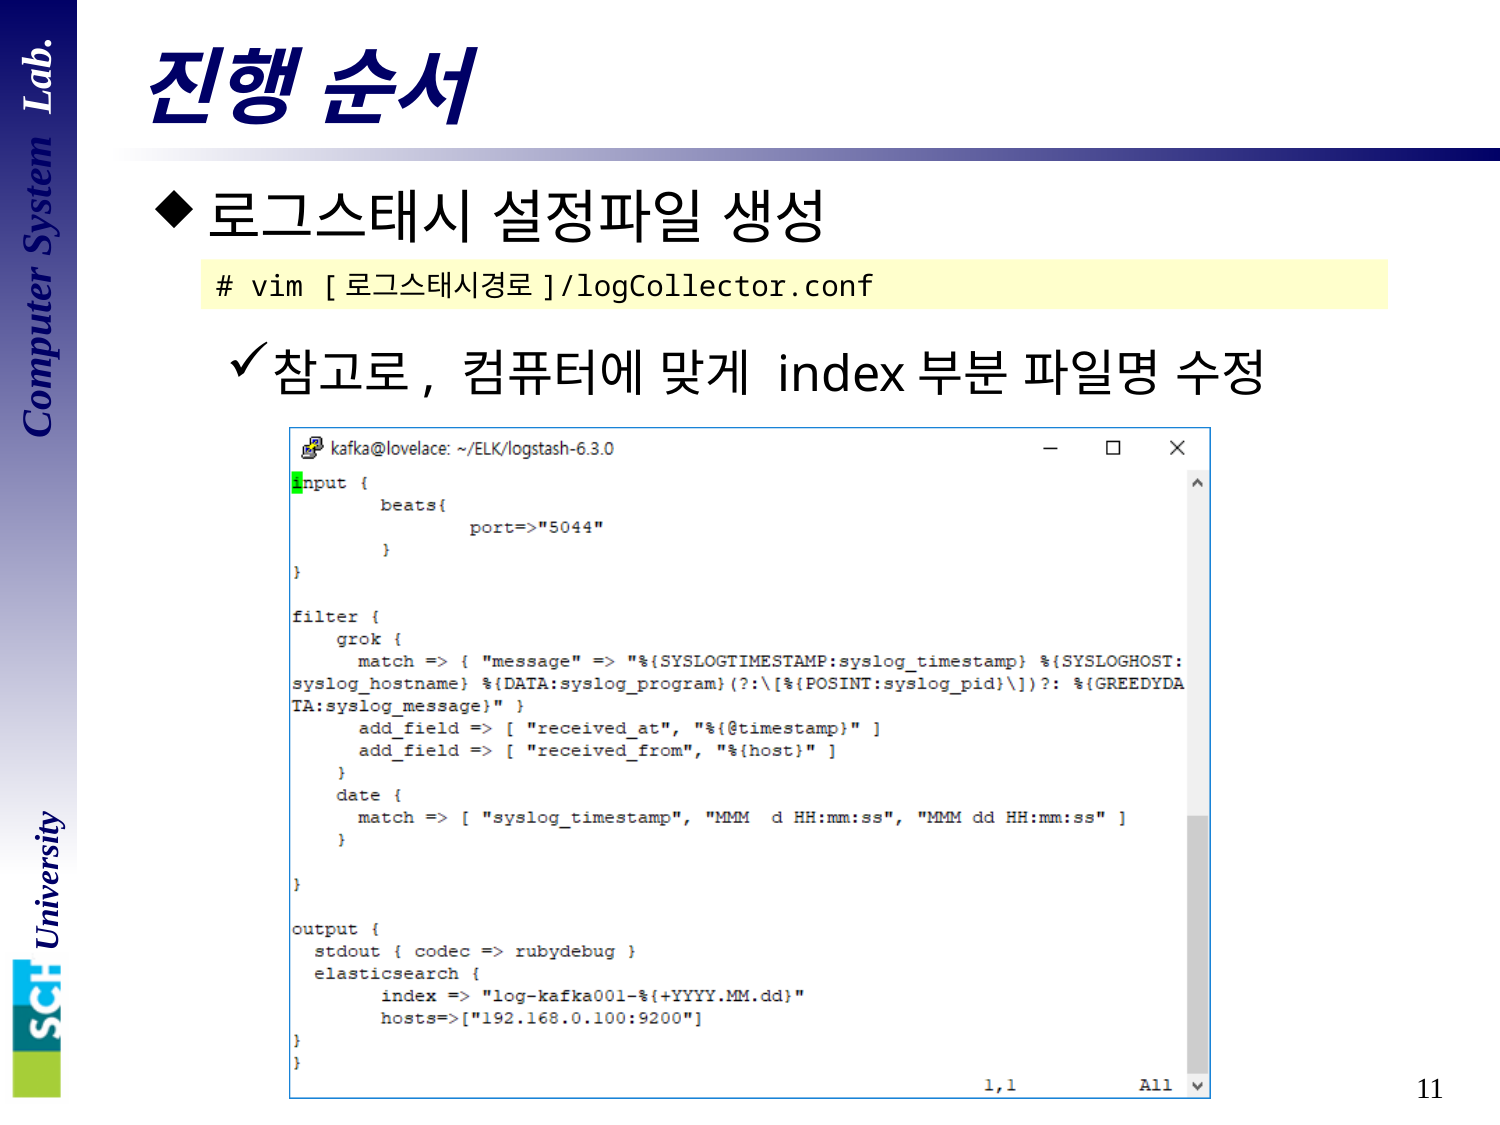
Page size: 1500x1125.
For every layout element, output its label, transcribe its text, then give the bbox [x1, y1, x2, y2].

picture [288, 426, 1211, 1100]
picture [5, 952, 69, 1104]
list 로그스태시 설정파일 생성 참고로, 컴퓨터에 맞게 index부분 파일명 수정 [135, 172, 1448, 1038]
text_box # vim [로그스태시경로]/logCollector.conf [200, 259, 1388, 310]
title 진행 순서 [123, 25, 1460, 143]
